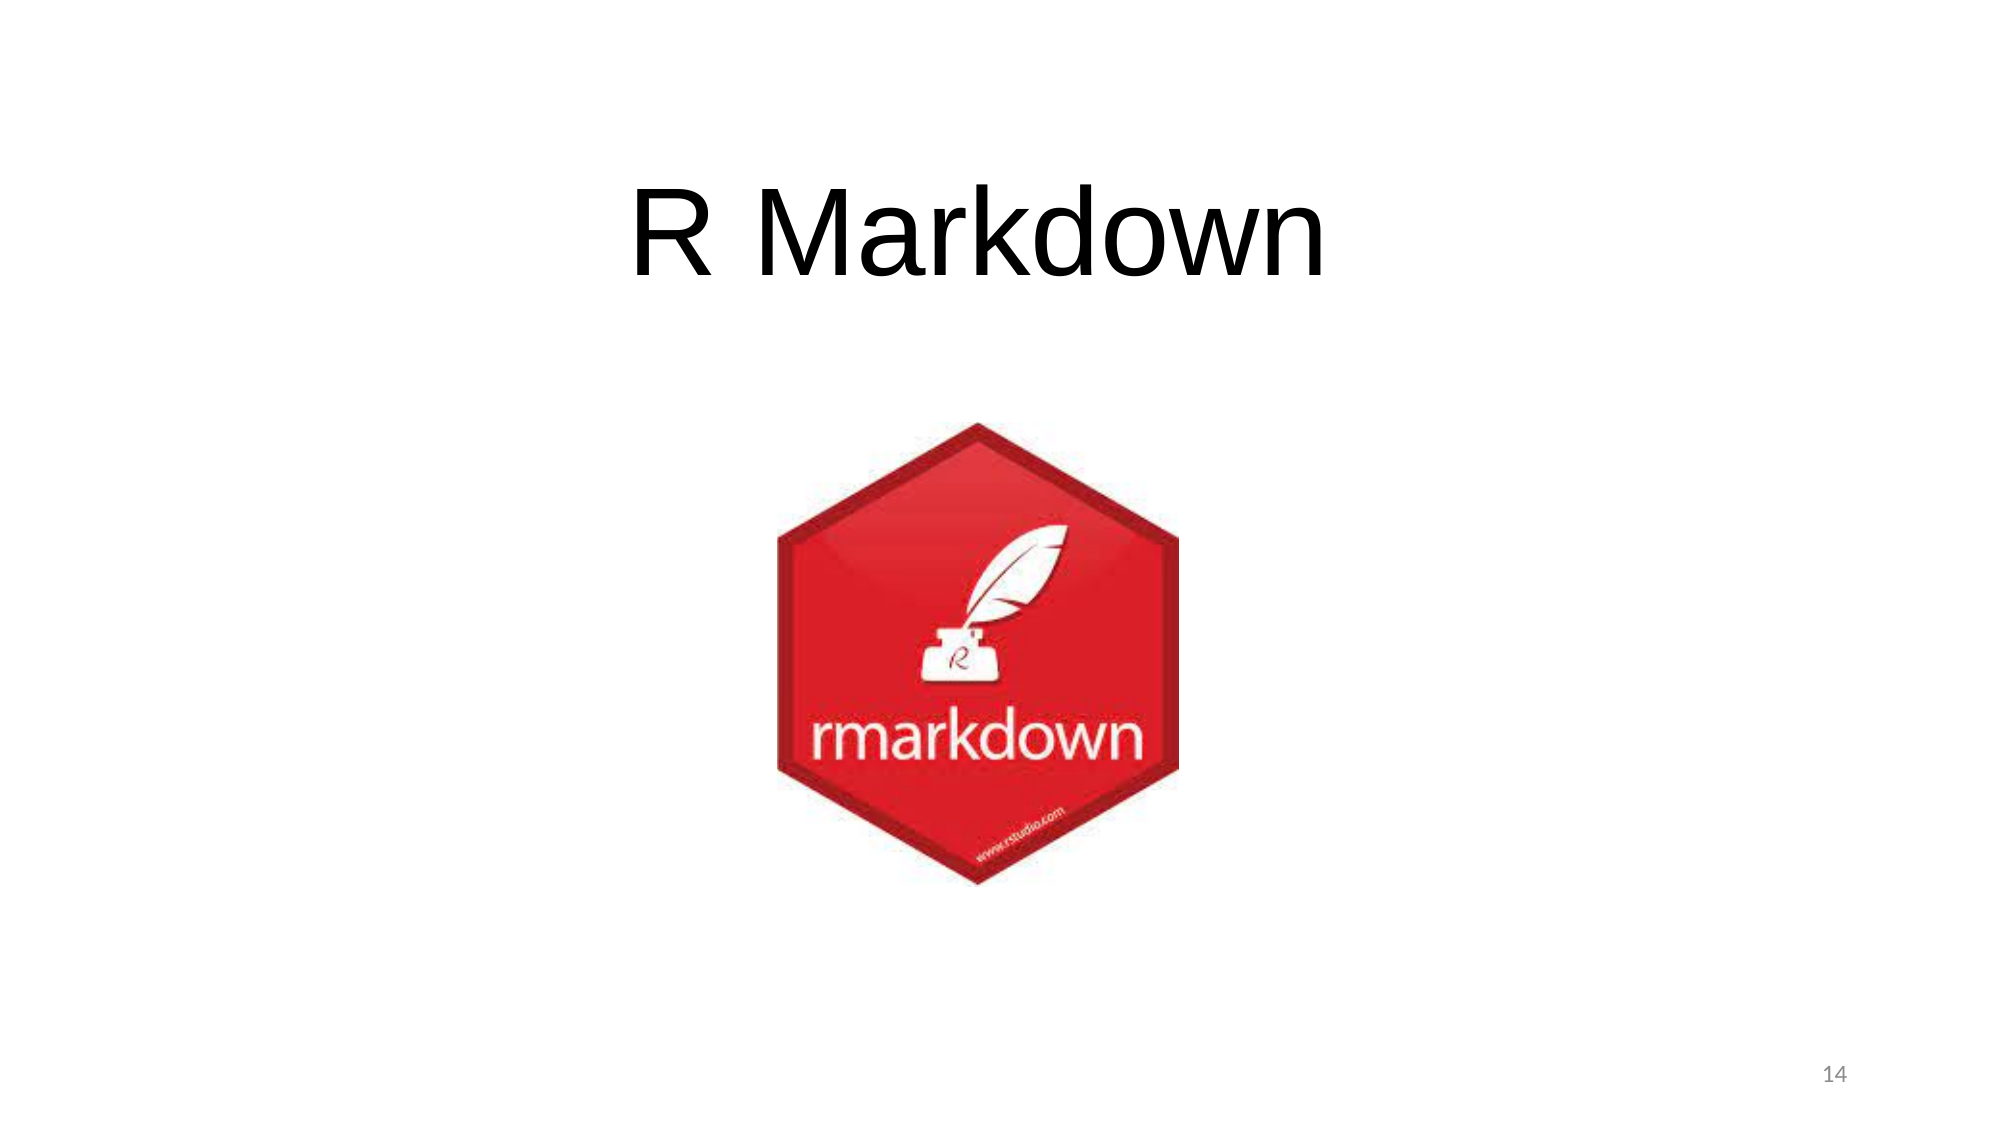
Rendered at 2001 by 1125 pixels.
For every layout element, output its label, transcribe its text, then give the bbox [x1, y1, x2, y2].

slide_number 14 [1412, 1042, 1863, 1103]
title R Markdown [228, 0, 1729, 311]
picture [777, 422, 1179, 887]
